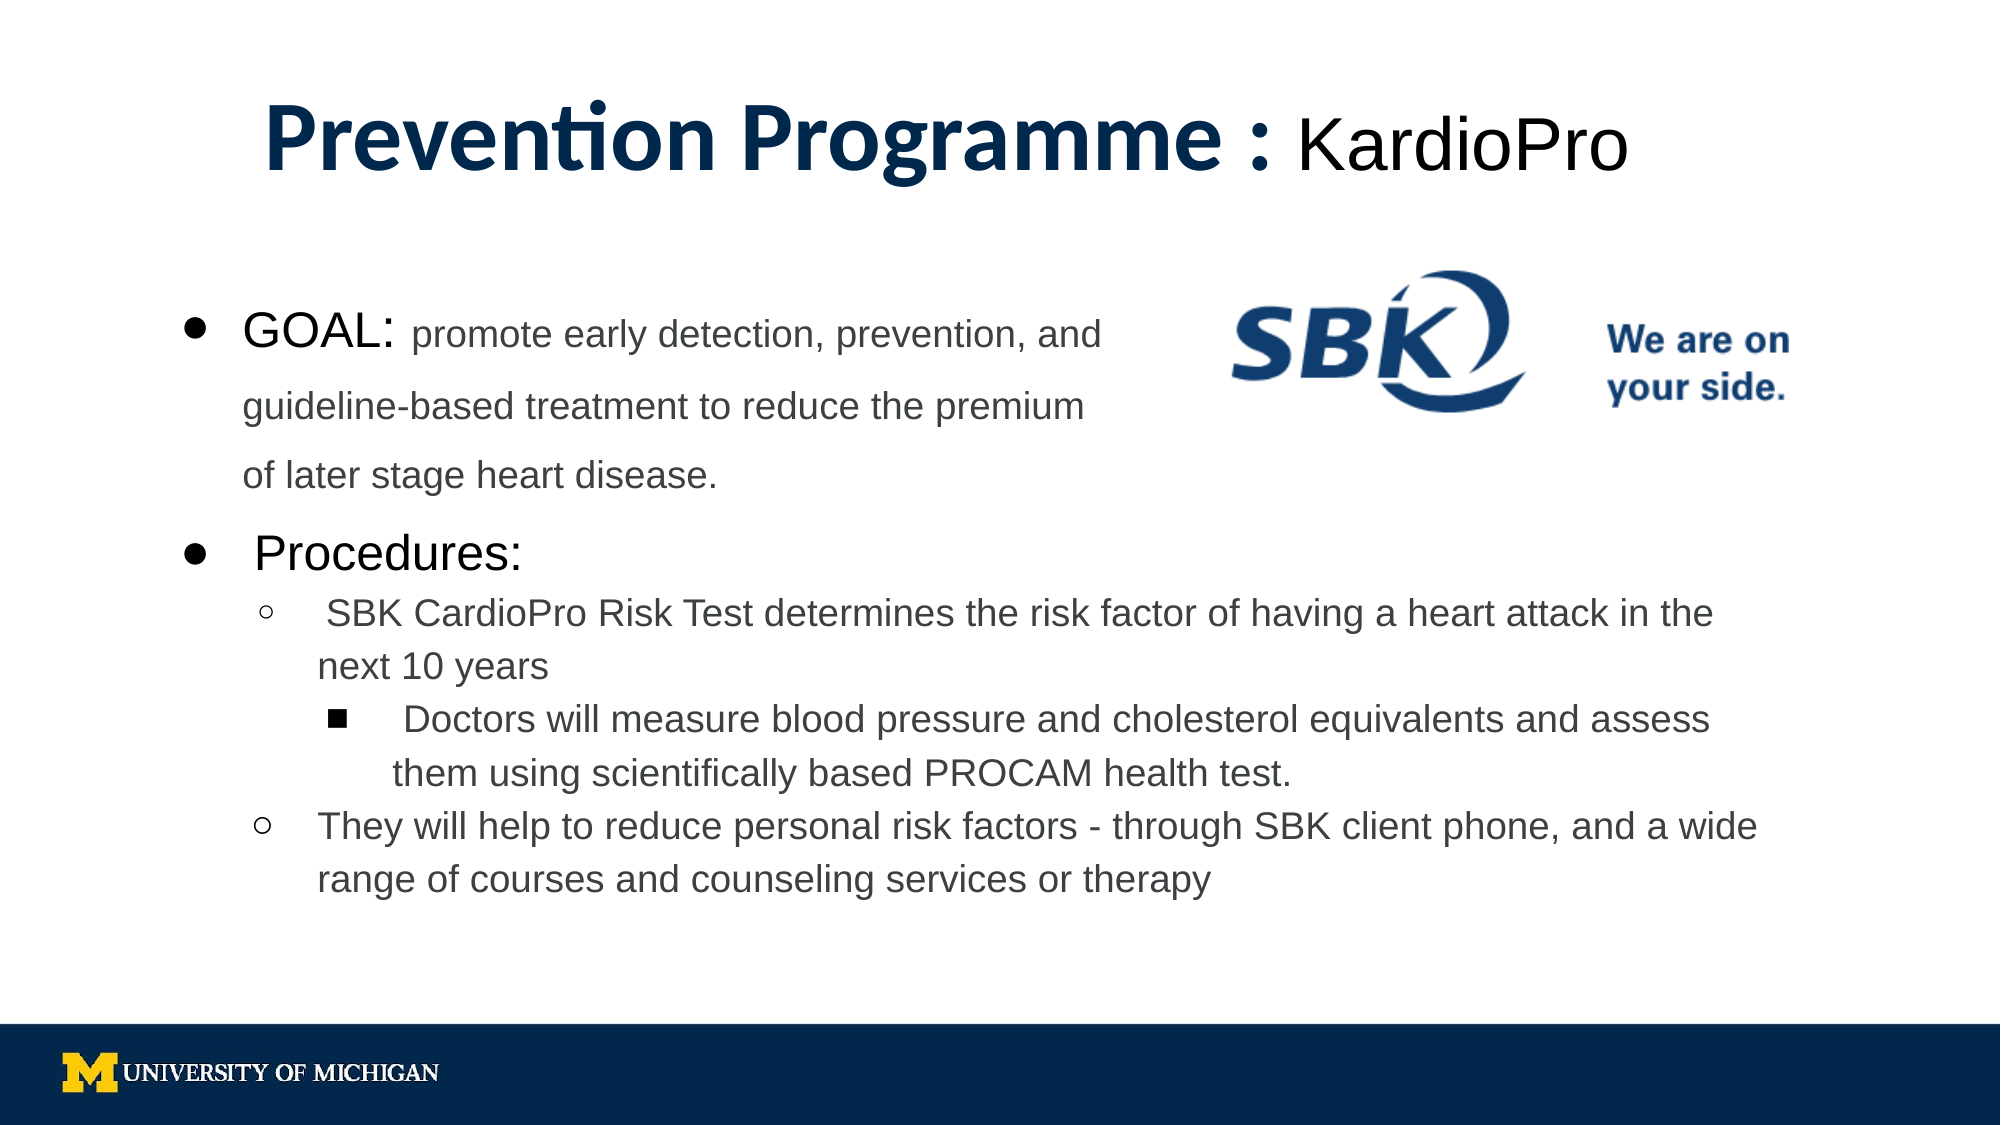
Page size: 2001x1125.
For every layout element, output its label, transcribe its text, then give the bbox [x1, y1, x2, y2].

picture [0, 0, 2000, 1125]
title Prevention Programme : KardioPro [249, 58, 1750, 200]
subtitle GOAL: promote early detection, prevention, and guideline-based treatment to reduce the premium of later stage heart disease. [152, 252, 1128, 512]
text_box Procedures: SBK CardioPro Risk Test determines the risk factor of having a heart attack in the next 10 years Doctors will measure blood pressure and cholesterol equivalents and assess them using scientifically based PROCAM health test. They will help to reduce personal risk factors - through SBK client phone, and a wide range of courses and counseling services or therapy [152, 512, 1797, 849]
